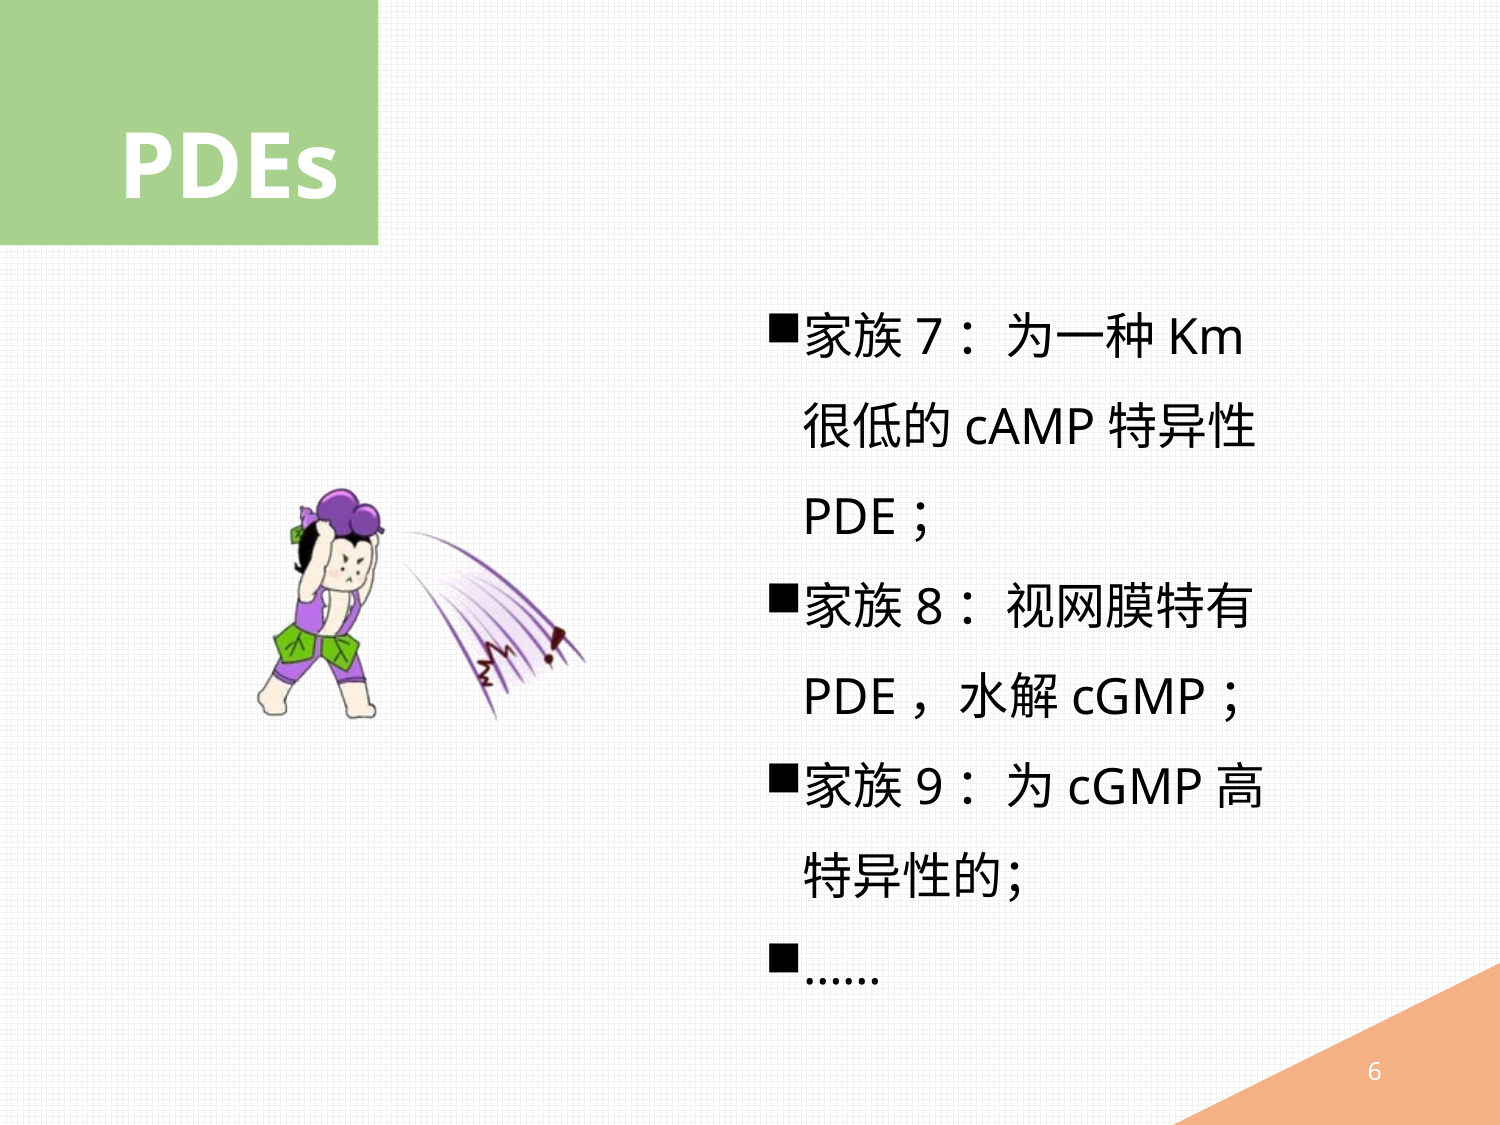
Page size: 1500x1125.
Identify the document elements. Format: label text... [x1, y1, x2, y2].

picture [250, 397, 601, 728]
list 家族7：为一种Km很低的cAMP特异性PDE； 家族8：视网膜特有PDE，水解cGMP； 家族9：为cGMP高特异性的； …… [750, 267, 1309, 964]
title PDEs [103, 59, 1397, 278]
slide_number 6 [1059, 1042, 1397, 1103]
text_box [1172, 961, 1500, 1125]
text_box [0, 0, 379, 246]
